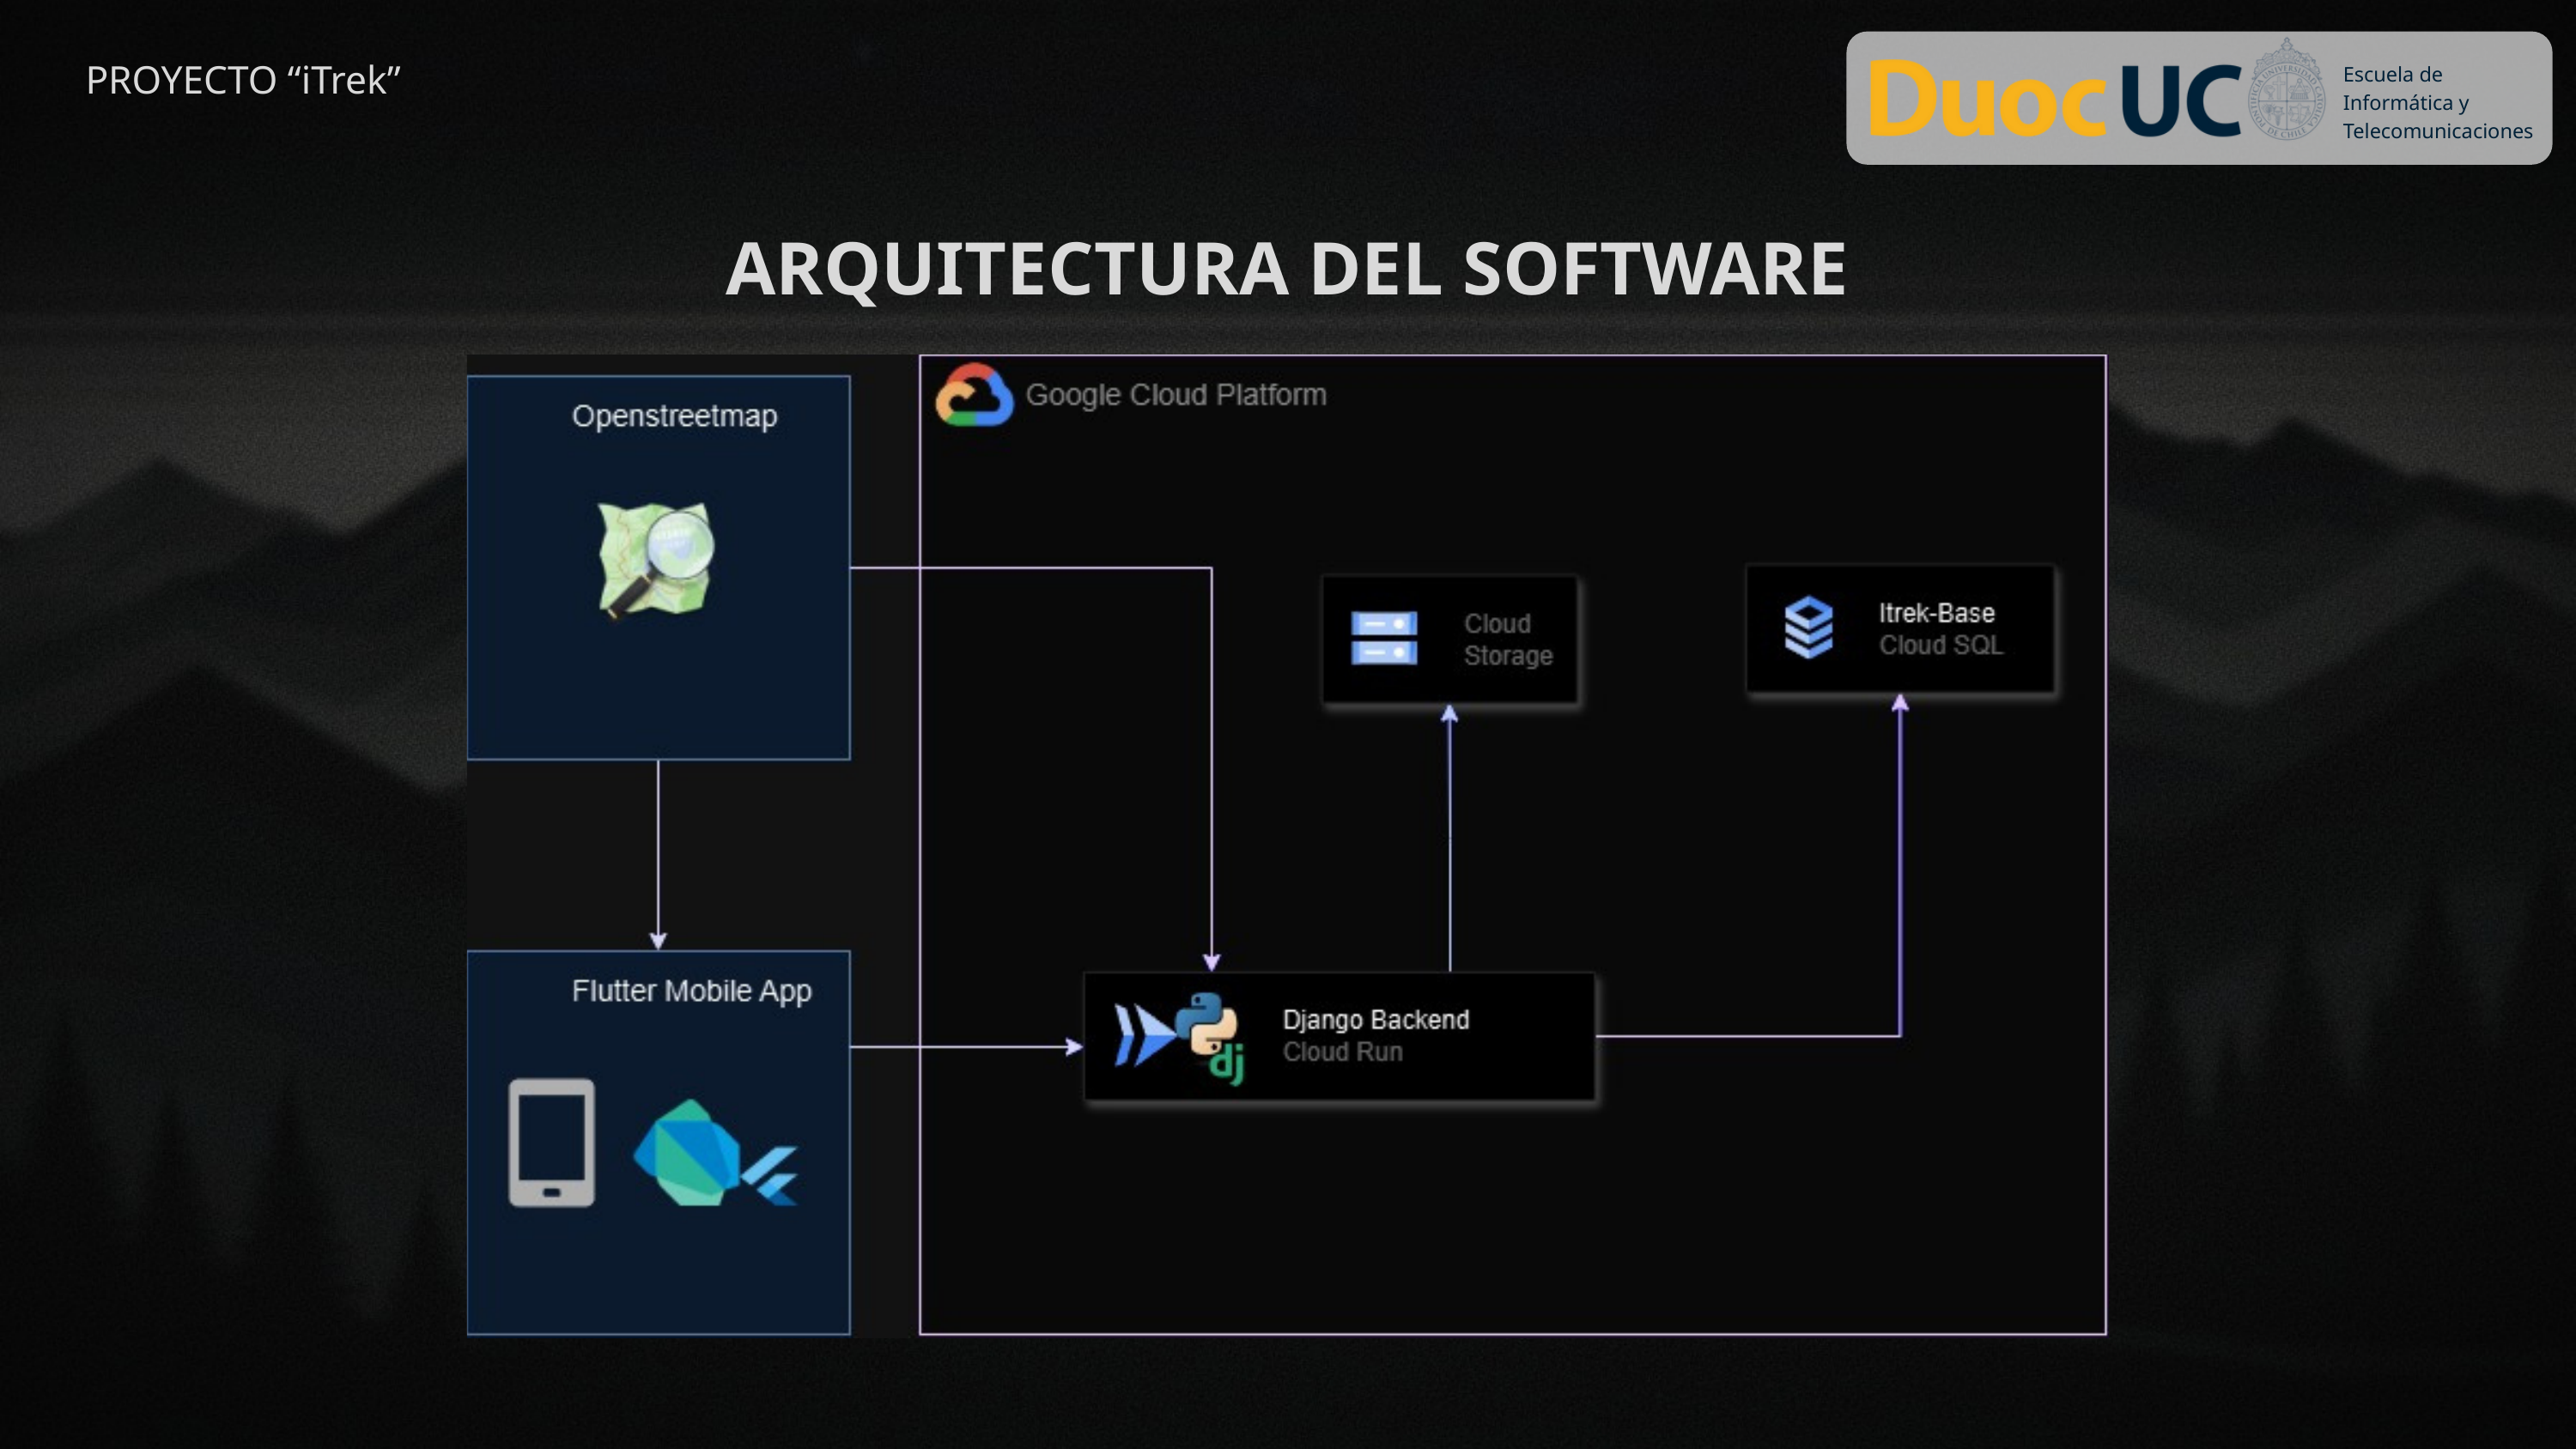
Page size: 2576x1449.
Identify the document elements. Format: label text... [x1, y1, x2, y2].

text_box [466, 355, 2110, 1338]
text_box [1846, 31, 2553, 166]
text_box PROYECTO “iTrek” [66, 47, 421, 101]
text_box [0, 0, 2576, 1449]
text_box ARQUITECTURA DEL SOFTWARE [235, 207, 2340, 310]
